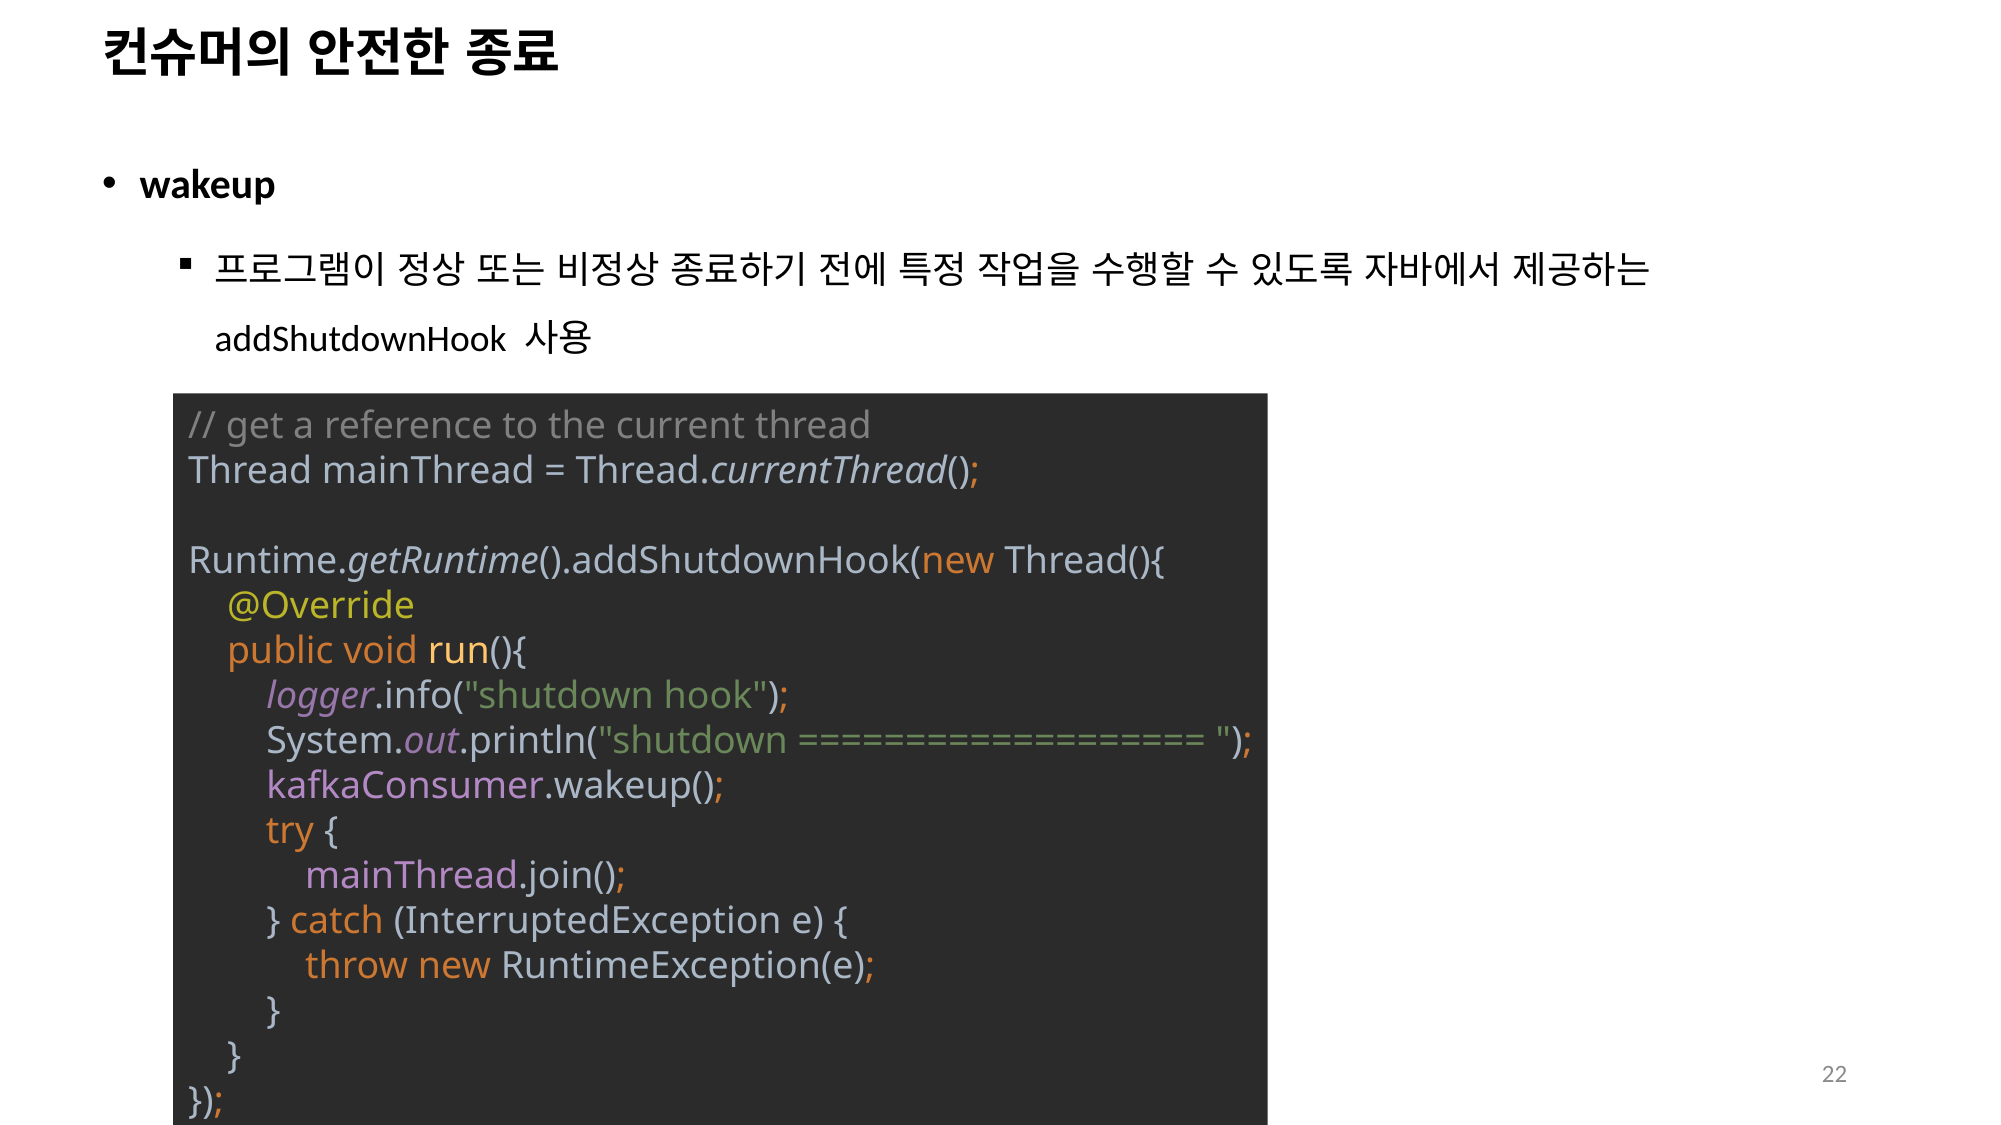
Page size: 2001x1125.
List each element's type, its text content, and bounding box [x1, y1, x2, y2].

list wakeup 프로그램이 정상 또는 비정상 종료하기 전에 특정 작업을 수행할 수 있도록 자바에서 제공하는 addShutdownHook 사용 [87, 124, 1946, 1091]
title 컨슈머의 안전한 종료 [87, 26, 1812, 83]
text_box // get a reference to the current thread Thread mainThread = Thread.currentThread(); Runtime.getRuntime().addShutdownHook(new Thread(){ @Override public void run(){ logger.info("shutdown hook"); System.out.println("shutdown =================== "); kafkaConsumer.wakeup(); try { mainThread.join(); } catch (InterruptedException e) { throw new RuntimeException(e); } } }); [173, 393, 1268, 1125]
slide_number 22 [1412, 1042, 1863, 1103]
